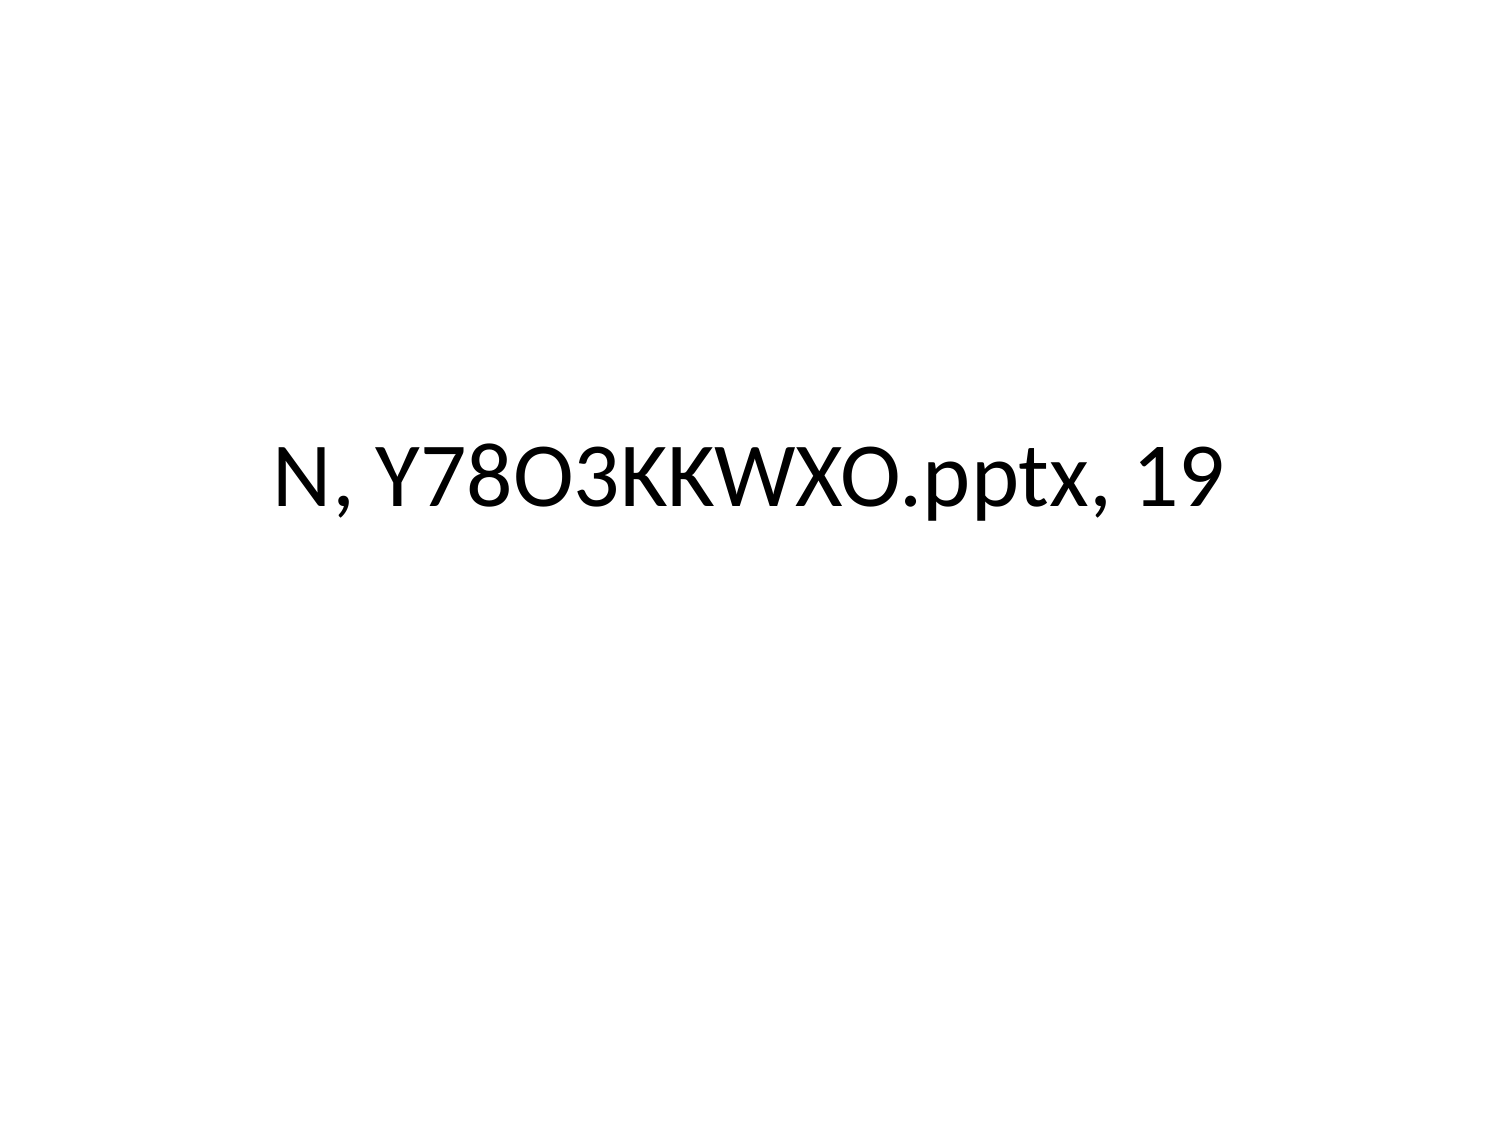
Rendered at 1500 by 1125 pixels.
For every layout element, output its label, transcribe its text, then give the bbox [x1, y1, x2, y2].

title N, Y78O3KKWXO.pptx, 19 [112, 349, 1388, 591]
